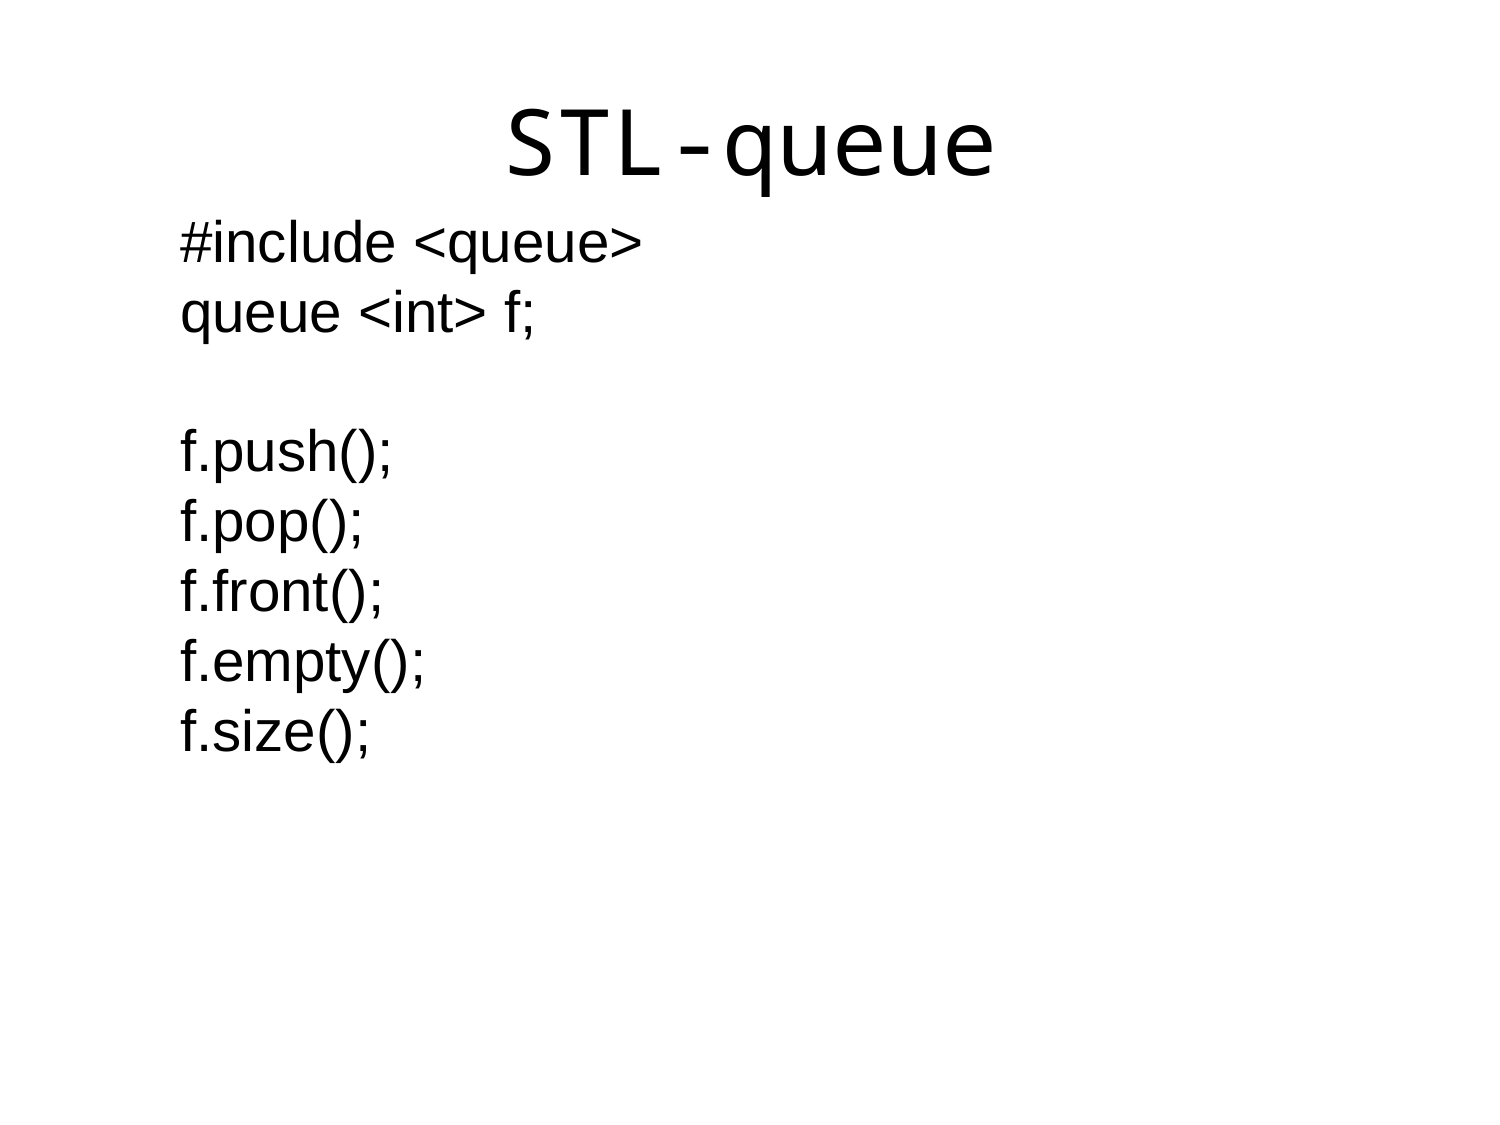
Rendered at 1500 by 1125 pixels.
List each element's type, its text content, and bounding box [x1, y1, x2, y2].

text_box #include <queue> queue <int> f; f.push(); f.pop(); f.front(); f.empty(); f.size(); [100, 196, 1319, 771]
title STL-queue [75, 45, 1425, 233]
